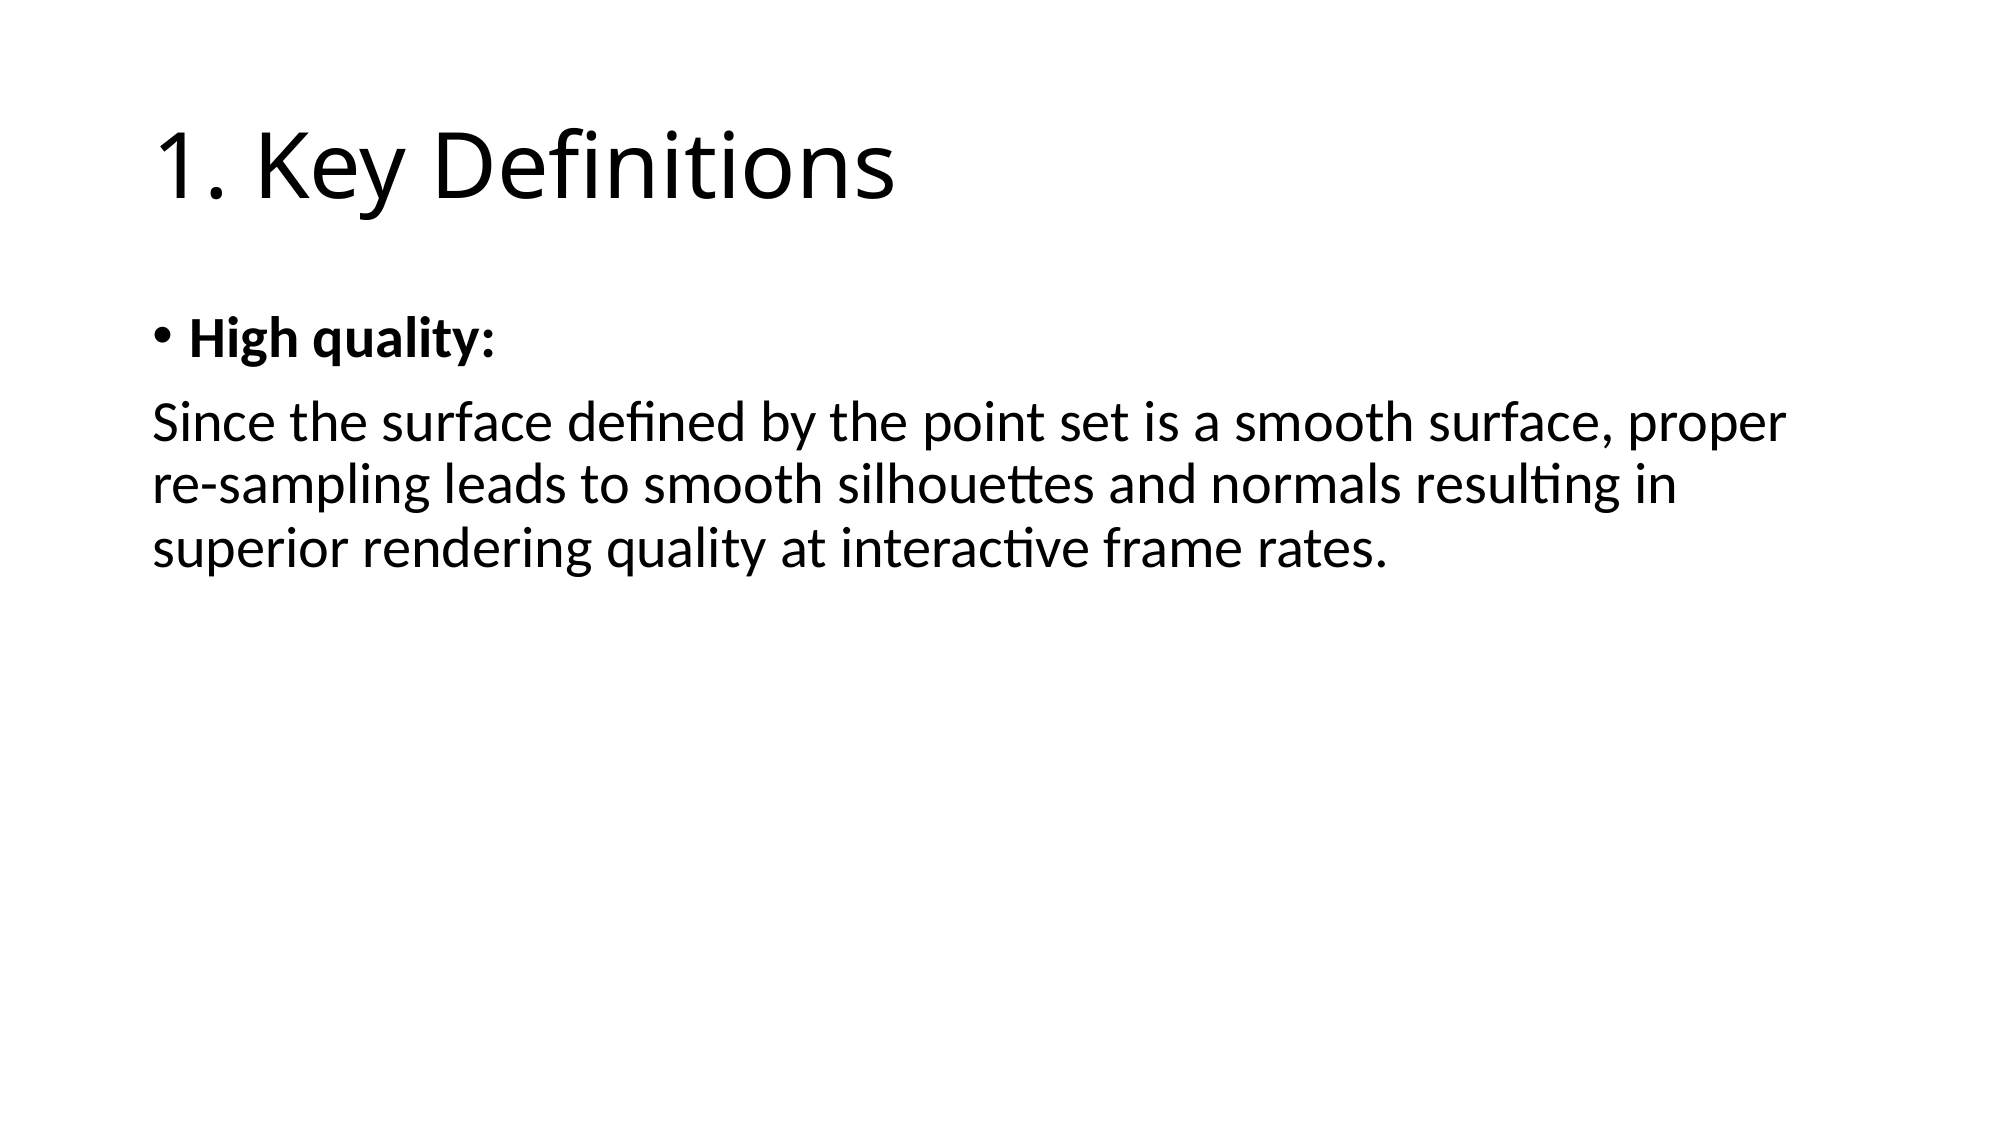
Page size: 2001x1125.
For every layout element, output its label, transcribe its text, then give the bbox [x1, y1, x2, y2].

title 1. Key Definitions [137, 59, 1863, 278]
list High quality: Since the surface defined by the point set is a smooth surface, proper re-sampling leads to smooth silhouettes and normals resulting in superior rendering quality at interactive frame rates. [137, 299, 1863, 1014]
